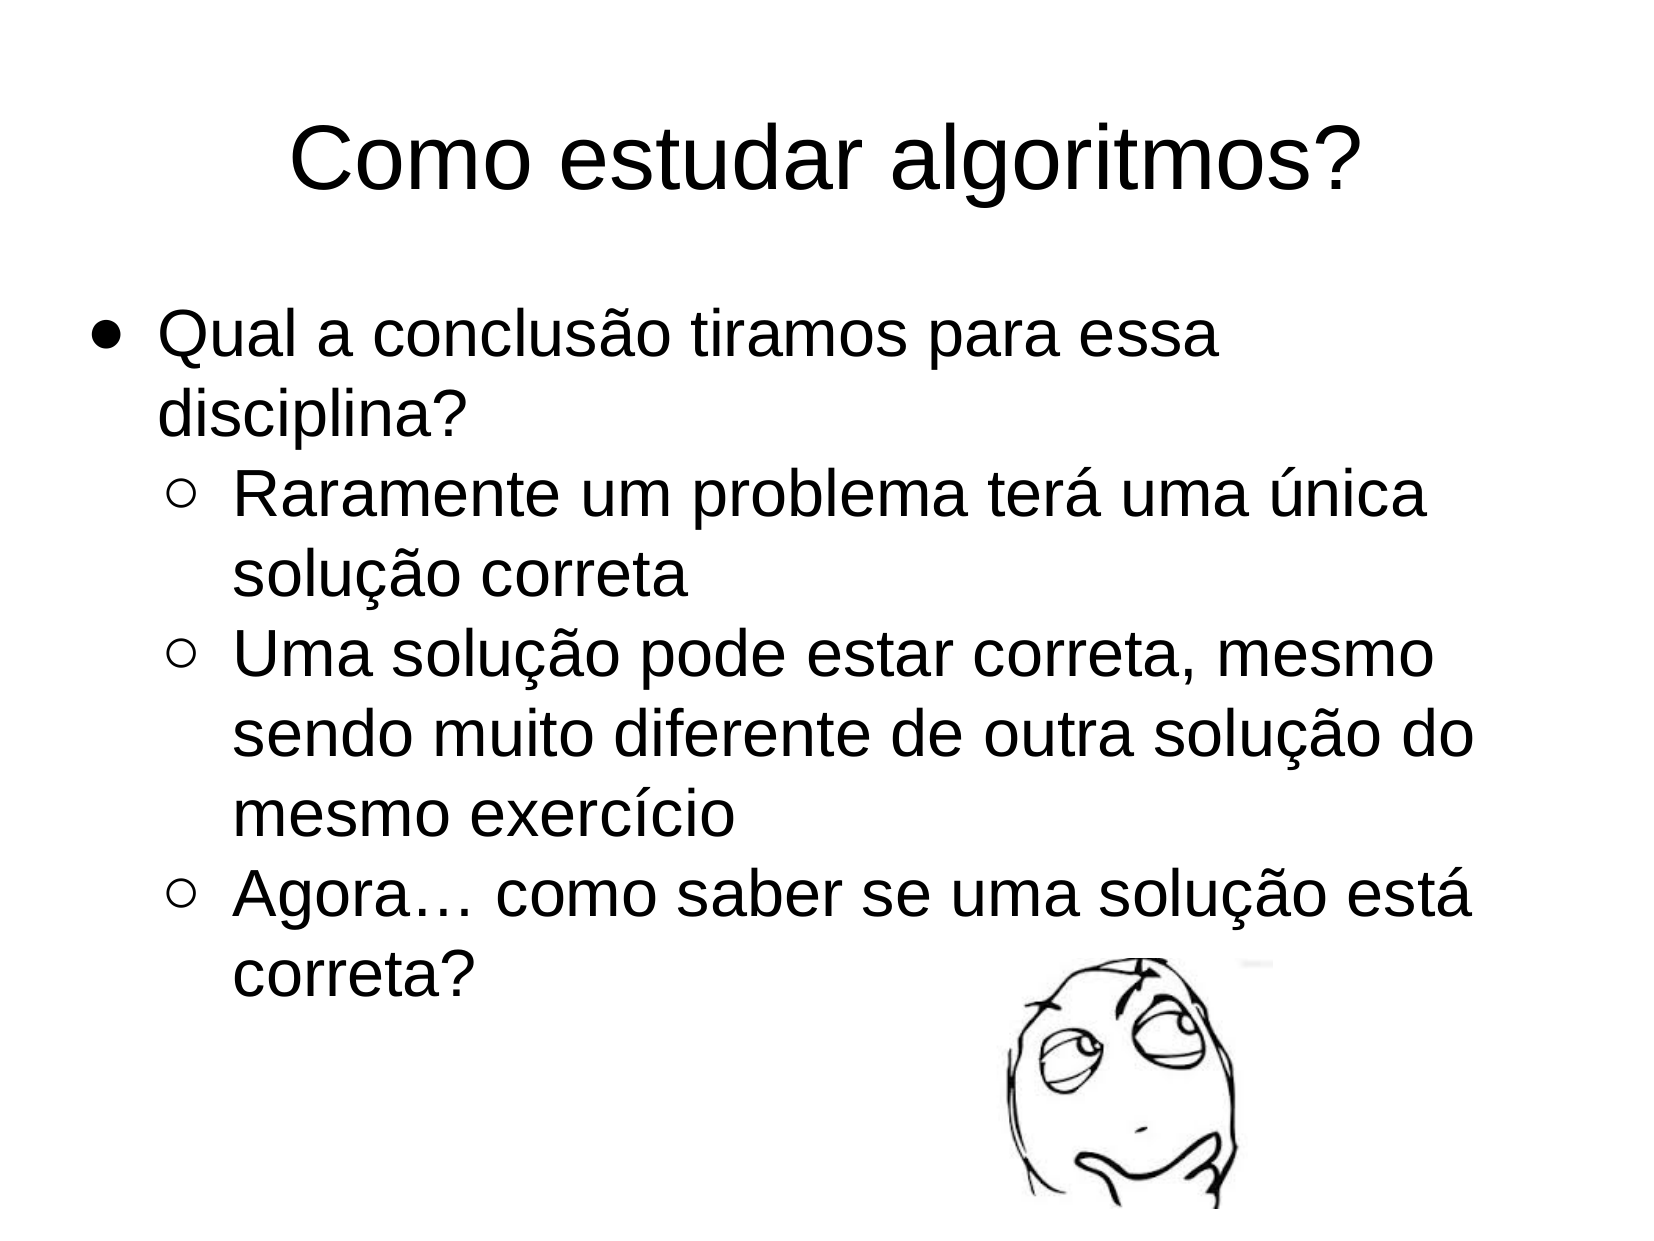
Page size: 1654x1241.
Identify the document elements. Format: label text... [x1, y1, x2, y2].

text_box Como estudar algoritmos? [82, 49, 1571, 257]
text_box Qual a conclusão tiramos para essa disciplina? Raramente um problema terá uma única solução correta Uma solução pode estar correta, mesmo sendo muito diferente de outra solução do mesmo exercício Agora… como saber se uma solução está correta? [82, 290, 1538, 1010]
picture [971, 958, 1273, 1210]
